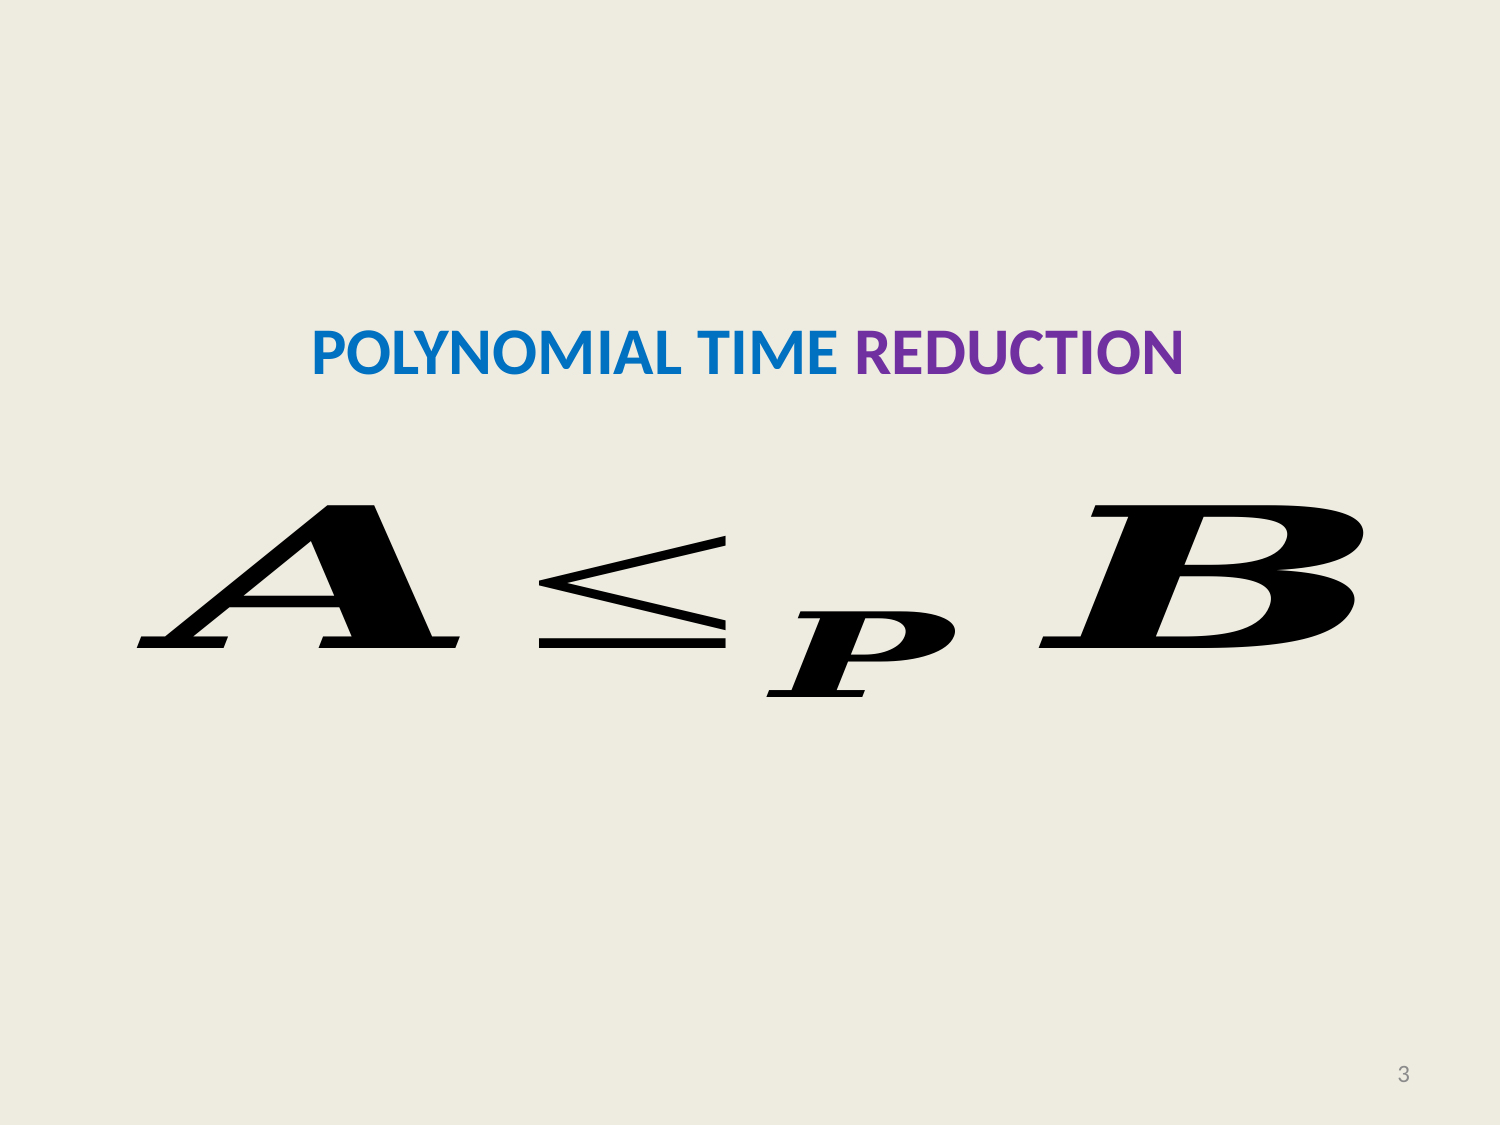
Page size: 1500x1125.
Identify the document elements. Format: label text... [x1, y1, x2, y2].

slide_number 3 [1074, 1042, 1425, 1103]
title Polynomial time Reduction [118, 299, 1394, 524]
